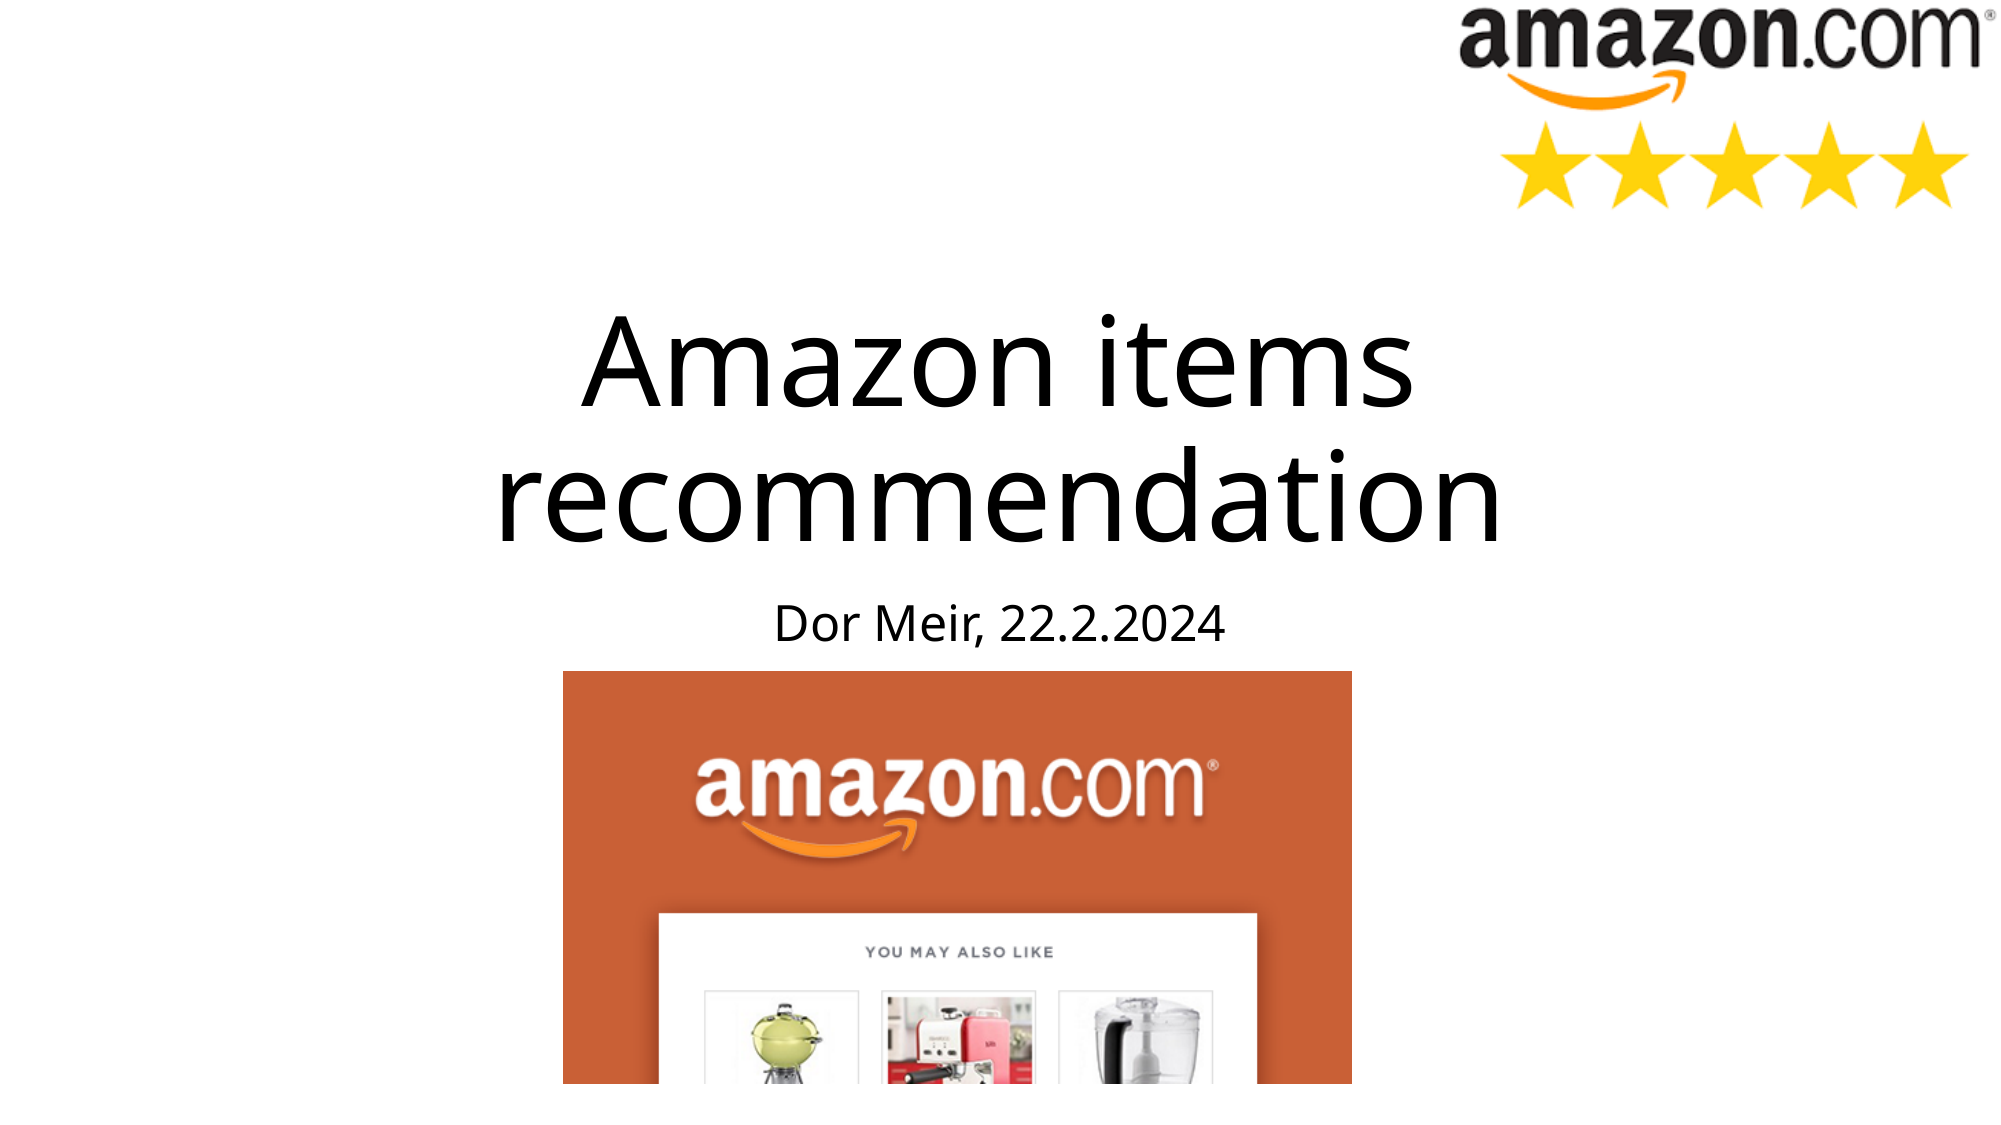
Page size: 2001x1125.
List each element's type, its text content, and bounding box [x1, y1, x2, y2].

subtitle Dor Meir, 22.2.2024 [249, 590, 1750, 863]
picture [1455, 0, 2000, 218]
picture [562, 671, 1352, 1084]
title Amazon items recommendation [249, 184, 1750, 576]
